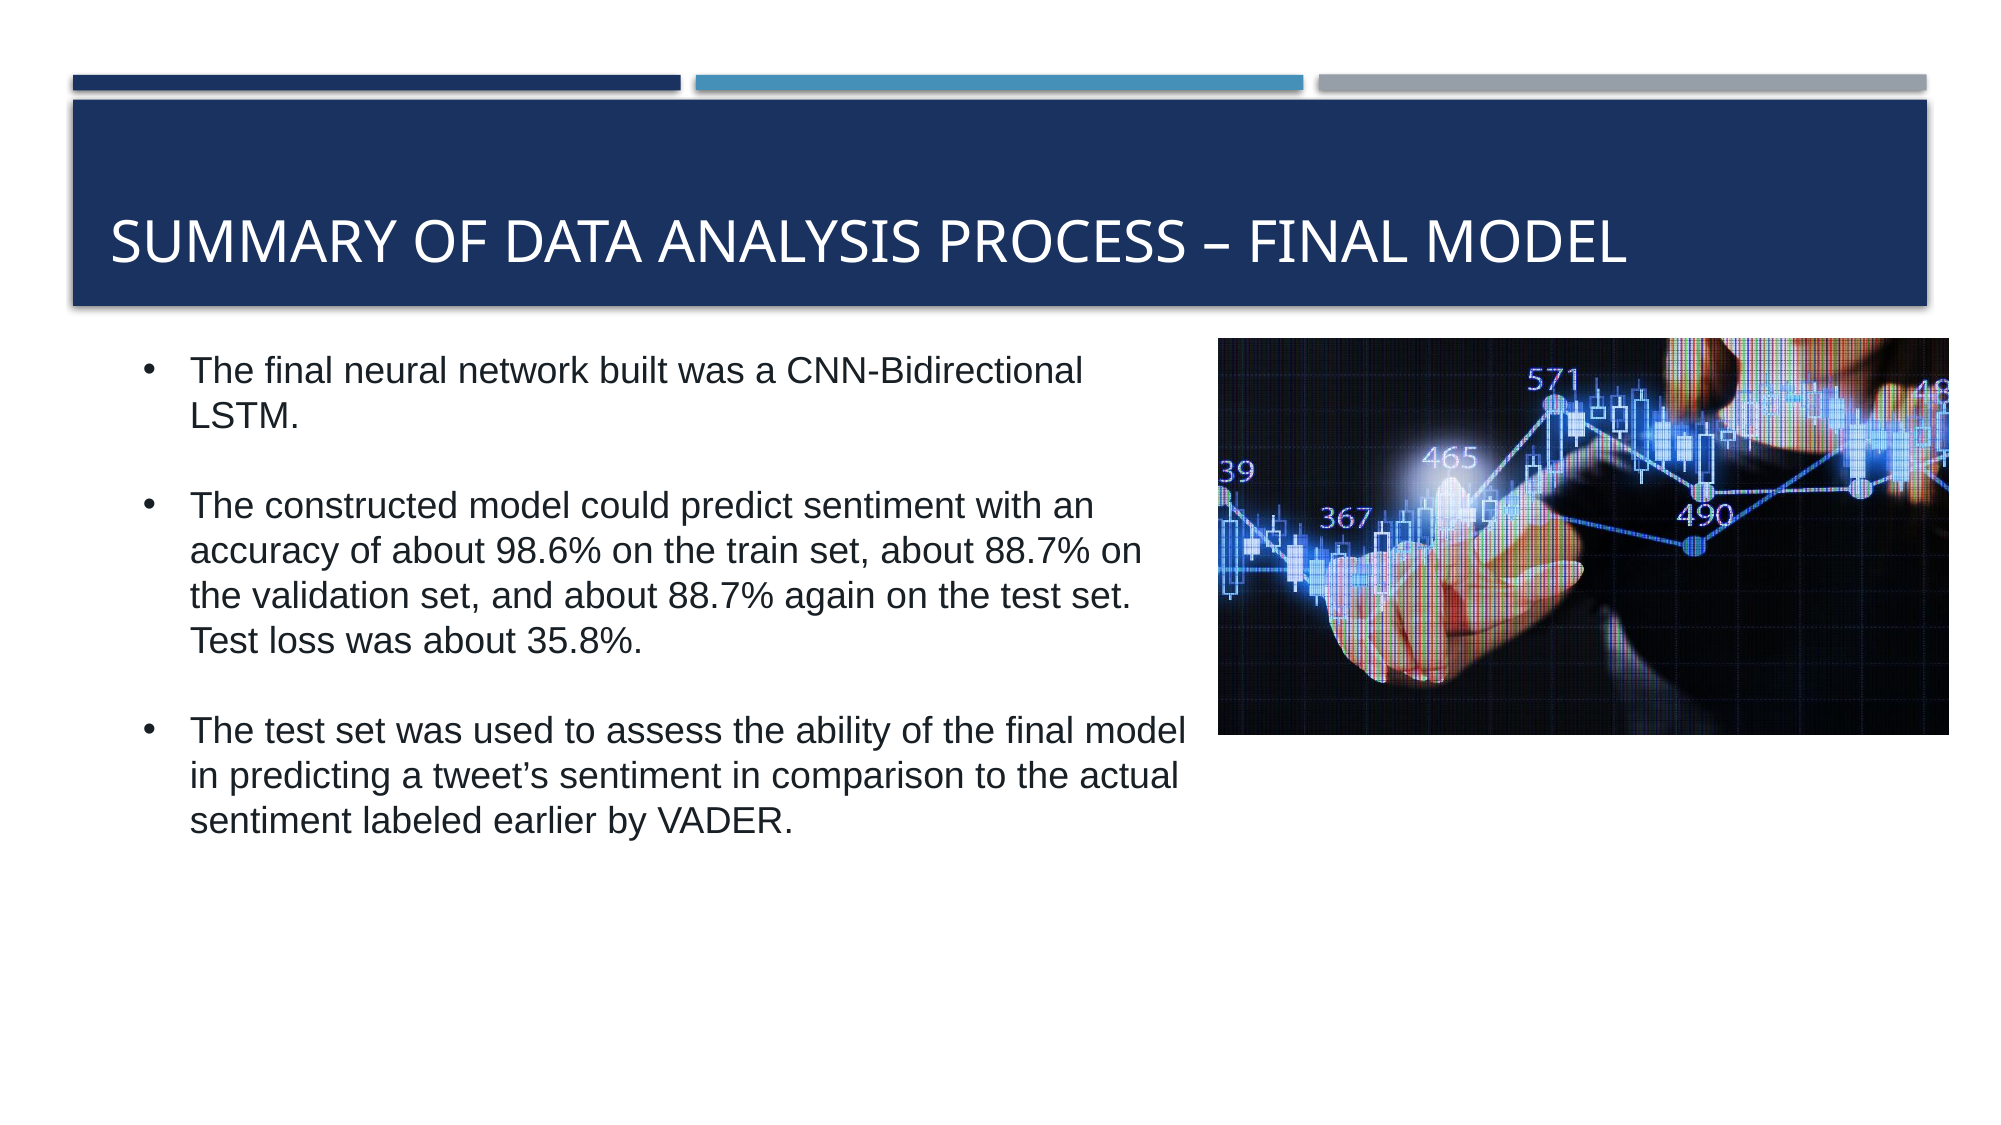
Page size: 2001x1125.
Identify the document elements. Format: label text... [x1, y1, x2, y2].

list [1218, 338, 1949, 736]
title SUMMARY OF DATA ANALYSIS PROCESS – FINAL MODEL [95, 119, 1905, 282]
text_box The final neural network built was a CNN-Bidirectional LSTM. The constructed model could predict sentiment with an accuracy of about 98.6% on the train set, about 88.7% on the validation set, and about 88.7% again on the test set. Test loss was about 35.8%. The test set was used to assess the ability of the final model in predicting a tweet’s sentiment in comparison to the actual sentiment labeled earlier by VADER. [128, 338, 1207, 849]
